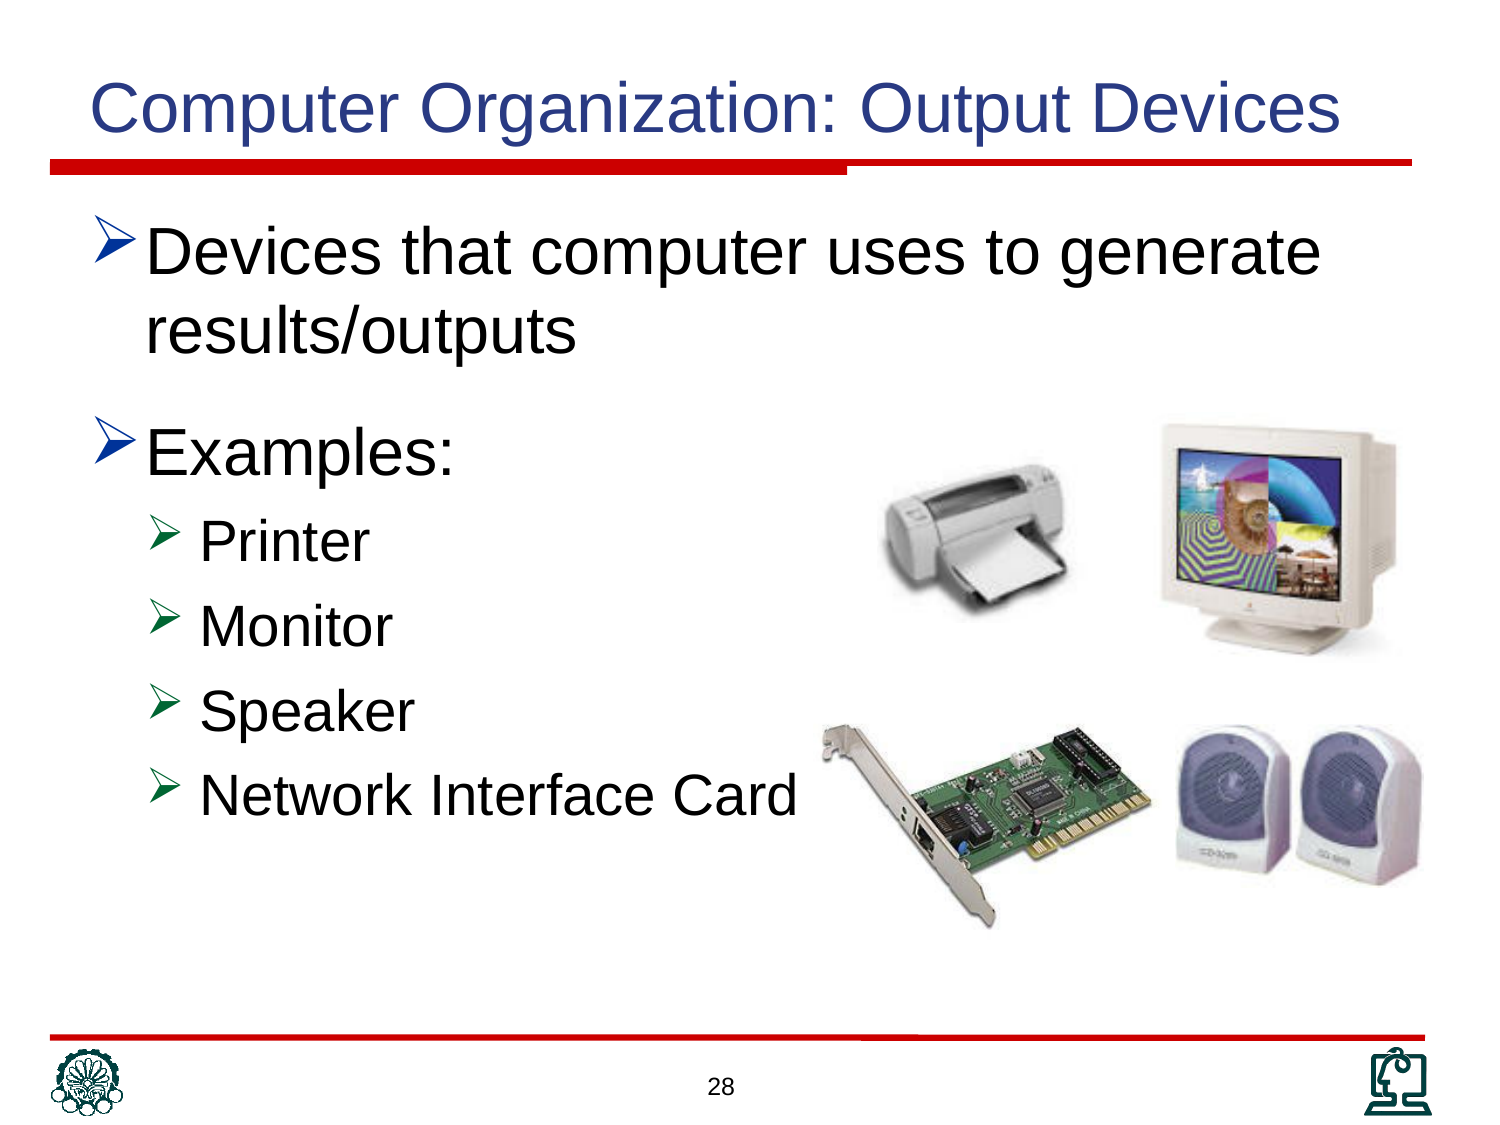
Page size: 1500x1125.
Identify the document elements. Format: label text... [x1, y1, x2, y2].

text_box Devices that computer uses to generate results/outputs Examples: Printer Monitor Speaker Network Interface Card [74, 200, 1425, 1041]
text_box 28 [650, 1062, 750, 1103]
picture [1174, 724, 1424, 888]
picture [876, 449, 1092, 623]
text_box Computer Organization: Output Devices [74, 24, 1425, 155]
picture [1362, 1045, 1438, 1119]
picture [50, 1047, 125, 1118]
picture [813, 412, 1409, 1001]
